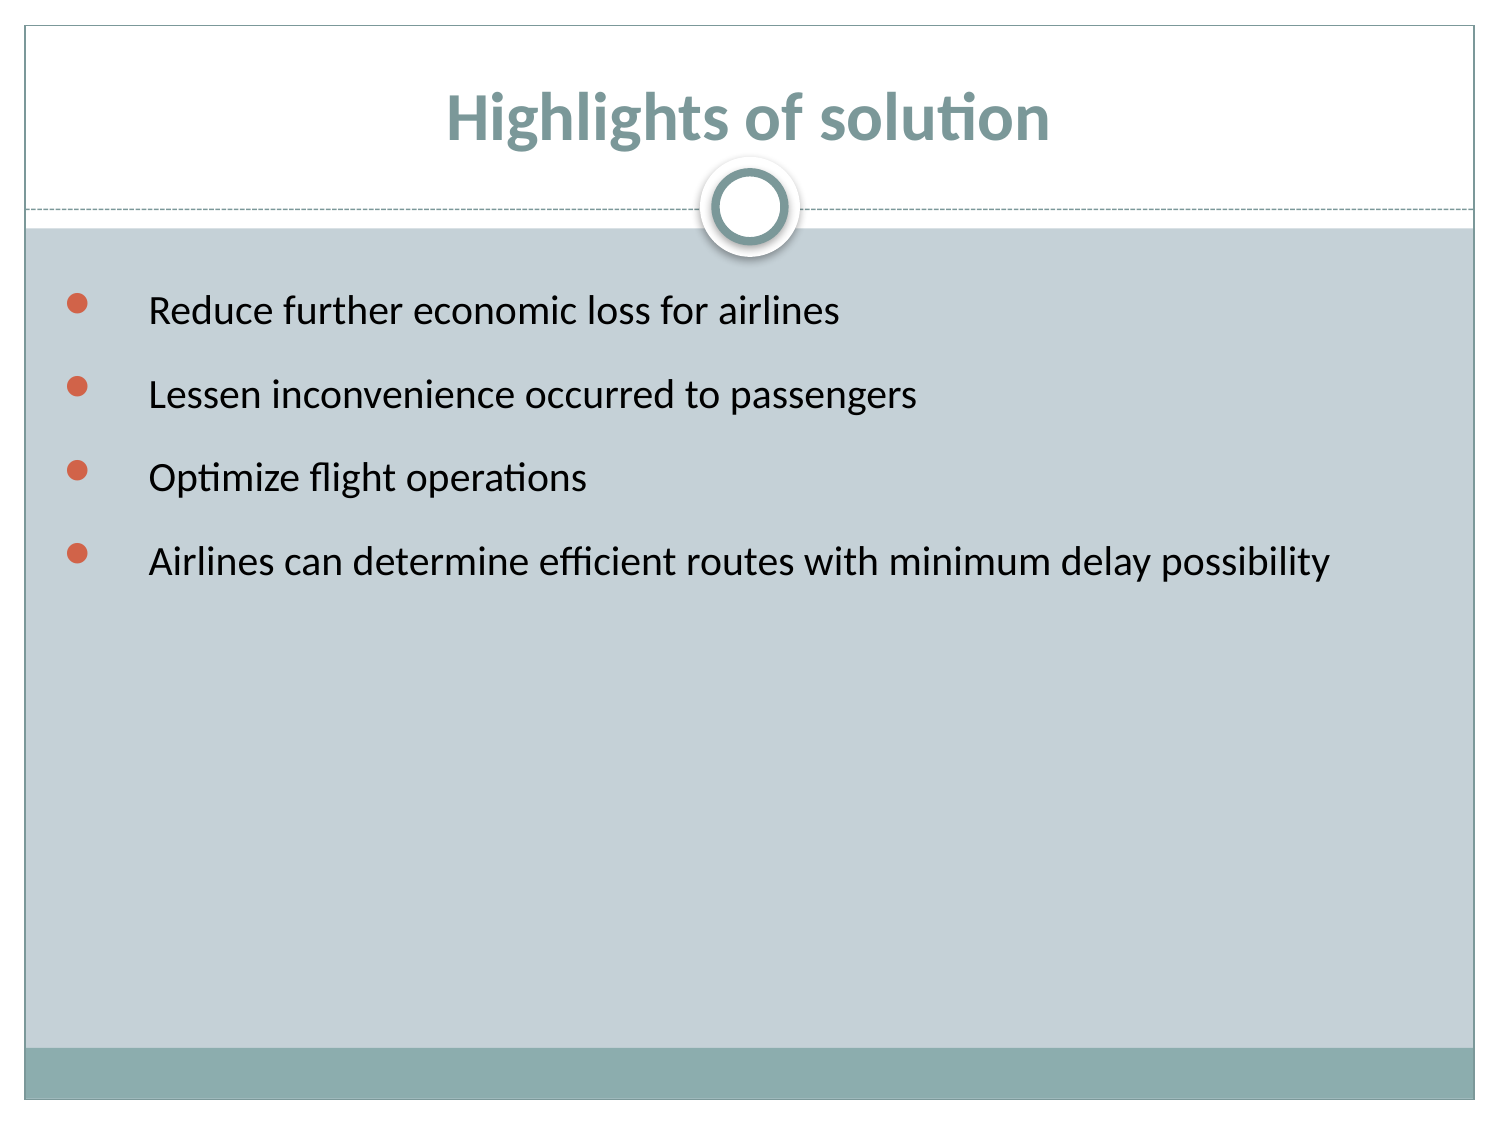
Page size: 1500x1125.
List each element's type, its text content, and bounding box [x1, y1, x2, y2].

list Reduce further economic loss for airlines Lessen inconvenience occurred to passengers Optimize flight operations Airlines can determine efficient routes with minimum delay possibility [49, 250, 1445, 1001]
title Highlights of solution [49, 37, 1450, 162]
